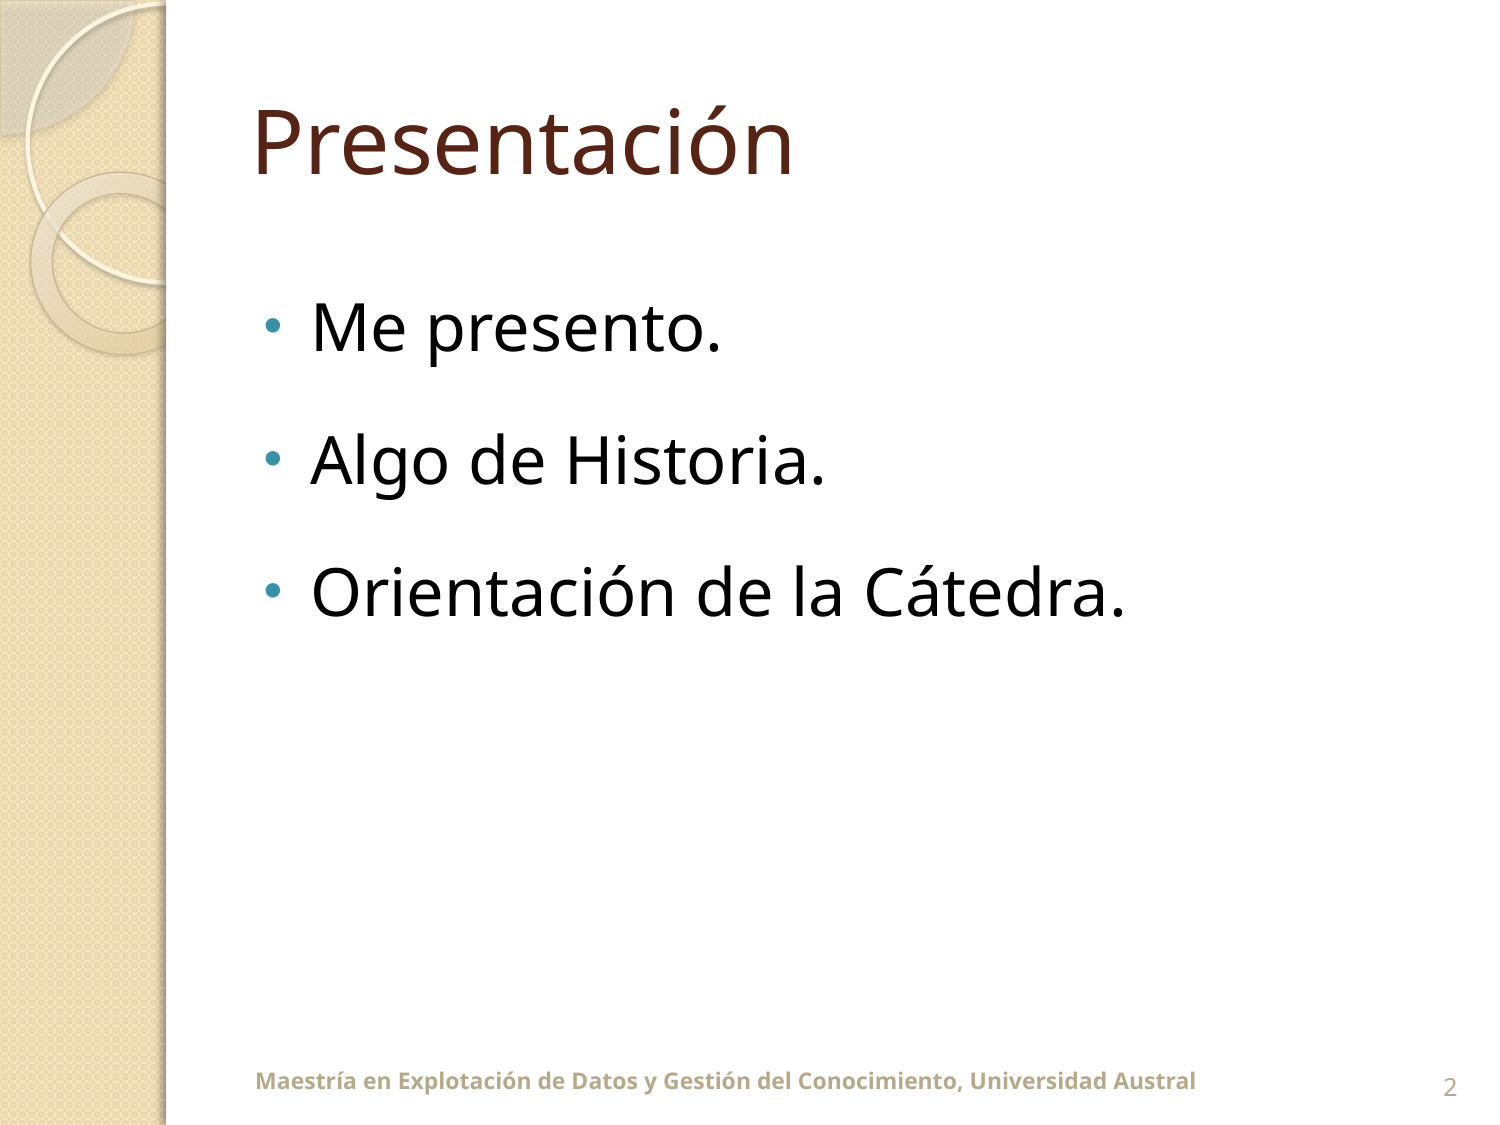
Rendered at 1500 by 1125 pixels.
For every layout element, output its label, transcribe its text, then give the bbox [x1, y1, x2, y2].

slide_number 2 [1413, 1034, 1488, 1113]
title Presentación [235, 45, 1466, 233]
list Me presento. Algo de Historia. Orientación de la Cátedra. [235, 237, 1466, 1025]
footer Maestría en Explotación de Datos y Gestión del Conocimiento, Universidad Austral [234, 1054, 1425, 1102]
